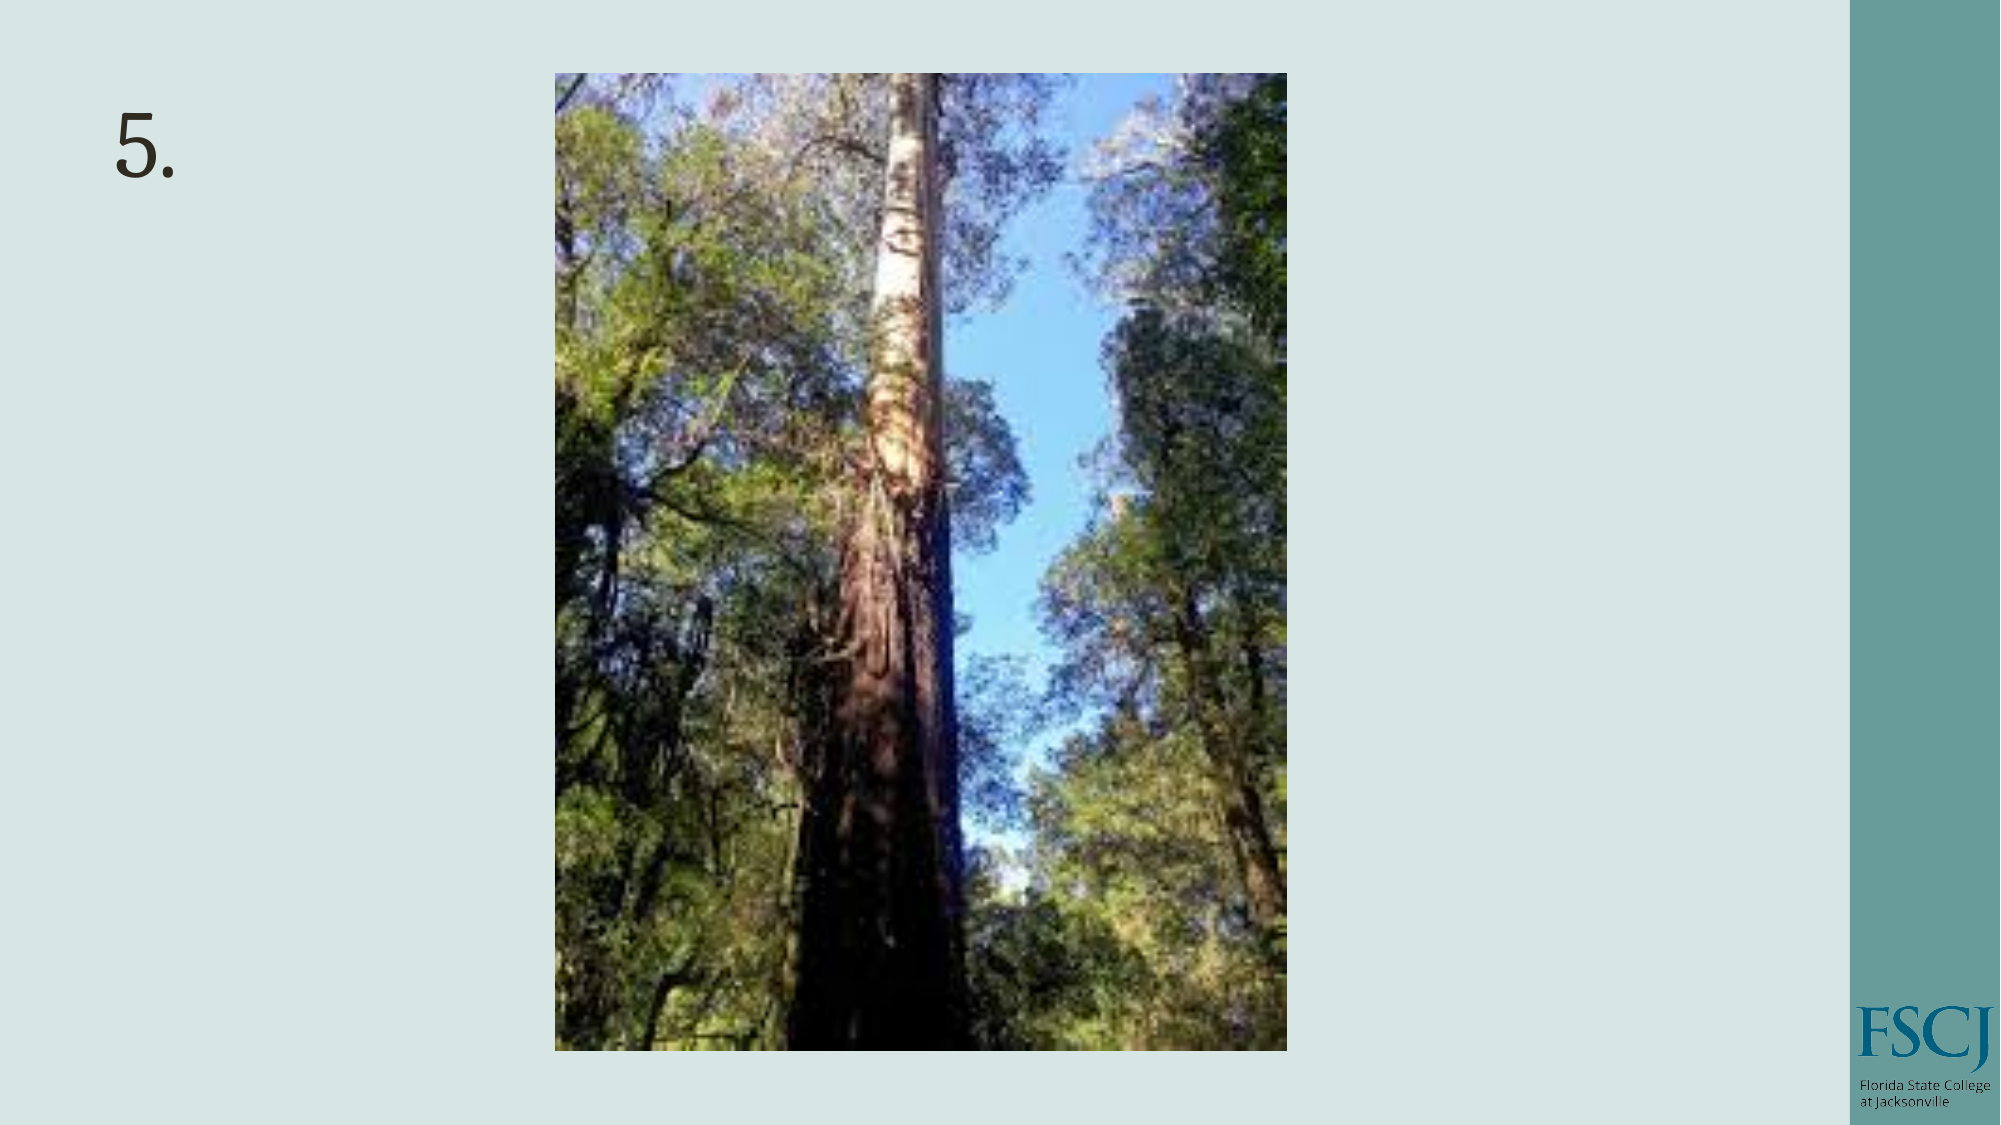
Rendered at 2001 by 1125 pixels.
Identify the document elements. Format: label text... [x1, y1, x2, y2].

picture [554, 73, 1288, 1052]
picture [1856, 1006, 1994, 1109]
title 5. [99, 45, 1767, 233]
